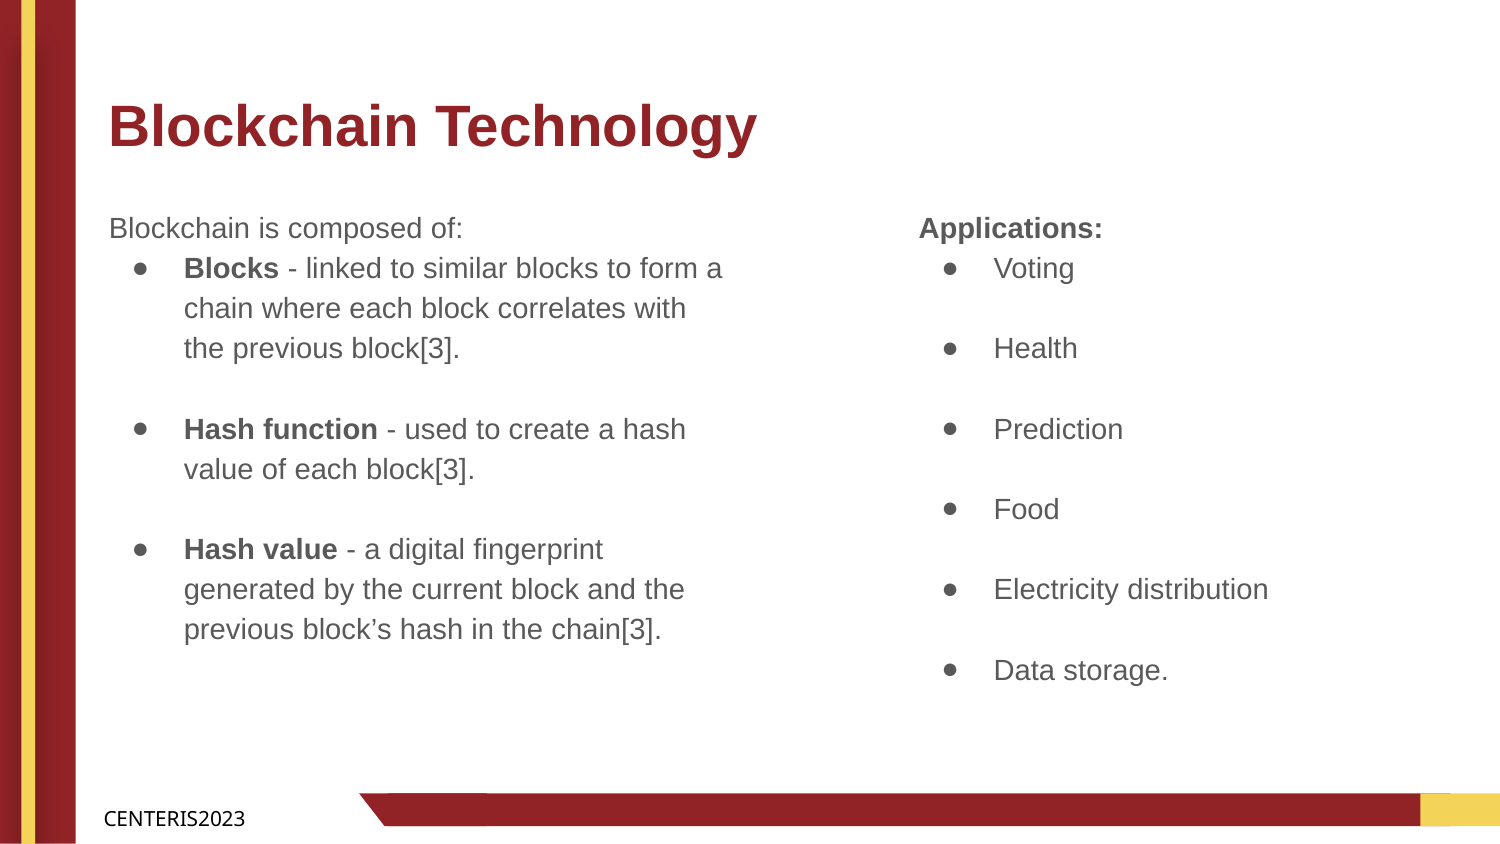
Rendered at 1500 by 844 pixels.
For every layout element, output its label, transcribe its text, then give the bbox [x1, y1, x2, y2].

text_box [487, 793, 1420, 827]
list Blockchain is composed of: Blocks - linked to similar blocks to form a chain where each block correlates with the previous block[3]. Hash function - used to create a hash value of each block[3]. Hash value - a digital fingerprint generated by the current block and the previous block’s hash in the chain[3]. [93, 189, 750, 750]
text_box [0, 0, 76, 844]
title Blockchain Technology [93, 72, 1449, 167]
list Applications: Voting Health Prediction Food Electricity distribution Data storage. [903, 189, 1449, 750]
text_box [1420, 793, 1500, 827]
text_box CENTERIS2023 [88, 798, 589, 838]
text_box [359, 793, 487, 798]
